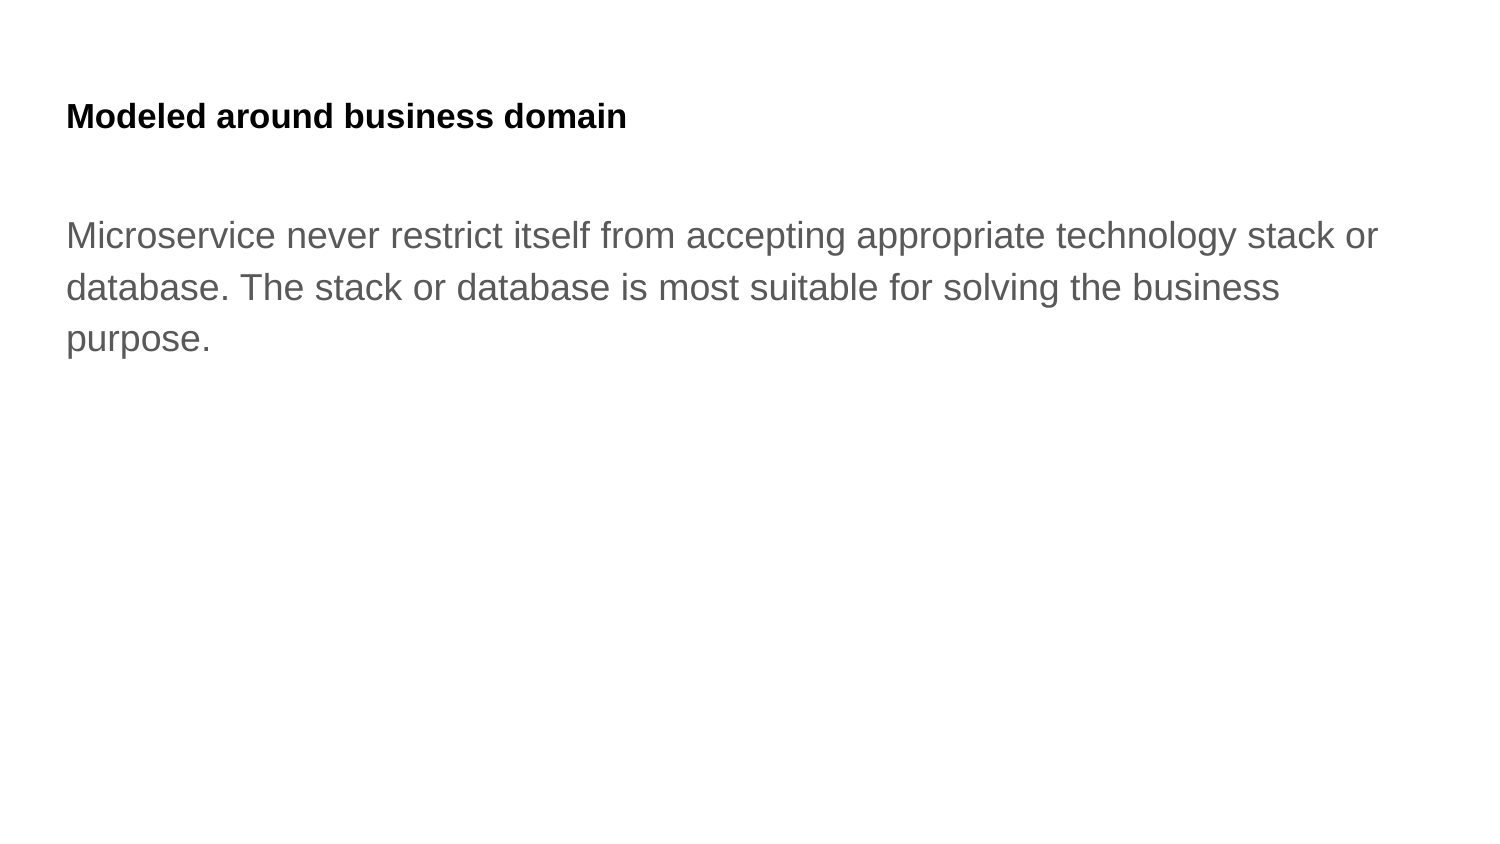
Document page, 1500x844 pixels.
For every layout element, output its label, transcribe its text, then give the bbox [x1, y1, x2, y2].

list Microservice never restrict itself from accepting appropriate technology stack or database. The stack or database is most suitable for solving the business purpose. [51, 189, 1449, 750]
title Modeled around business domain [51, 72, 1449, 167]
